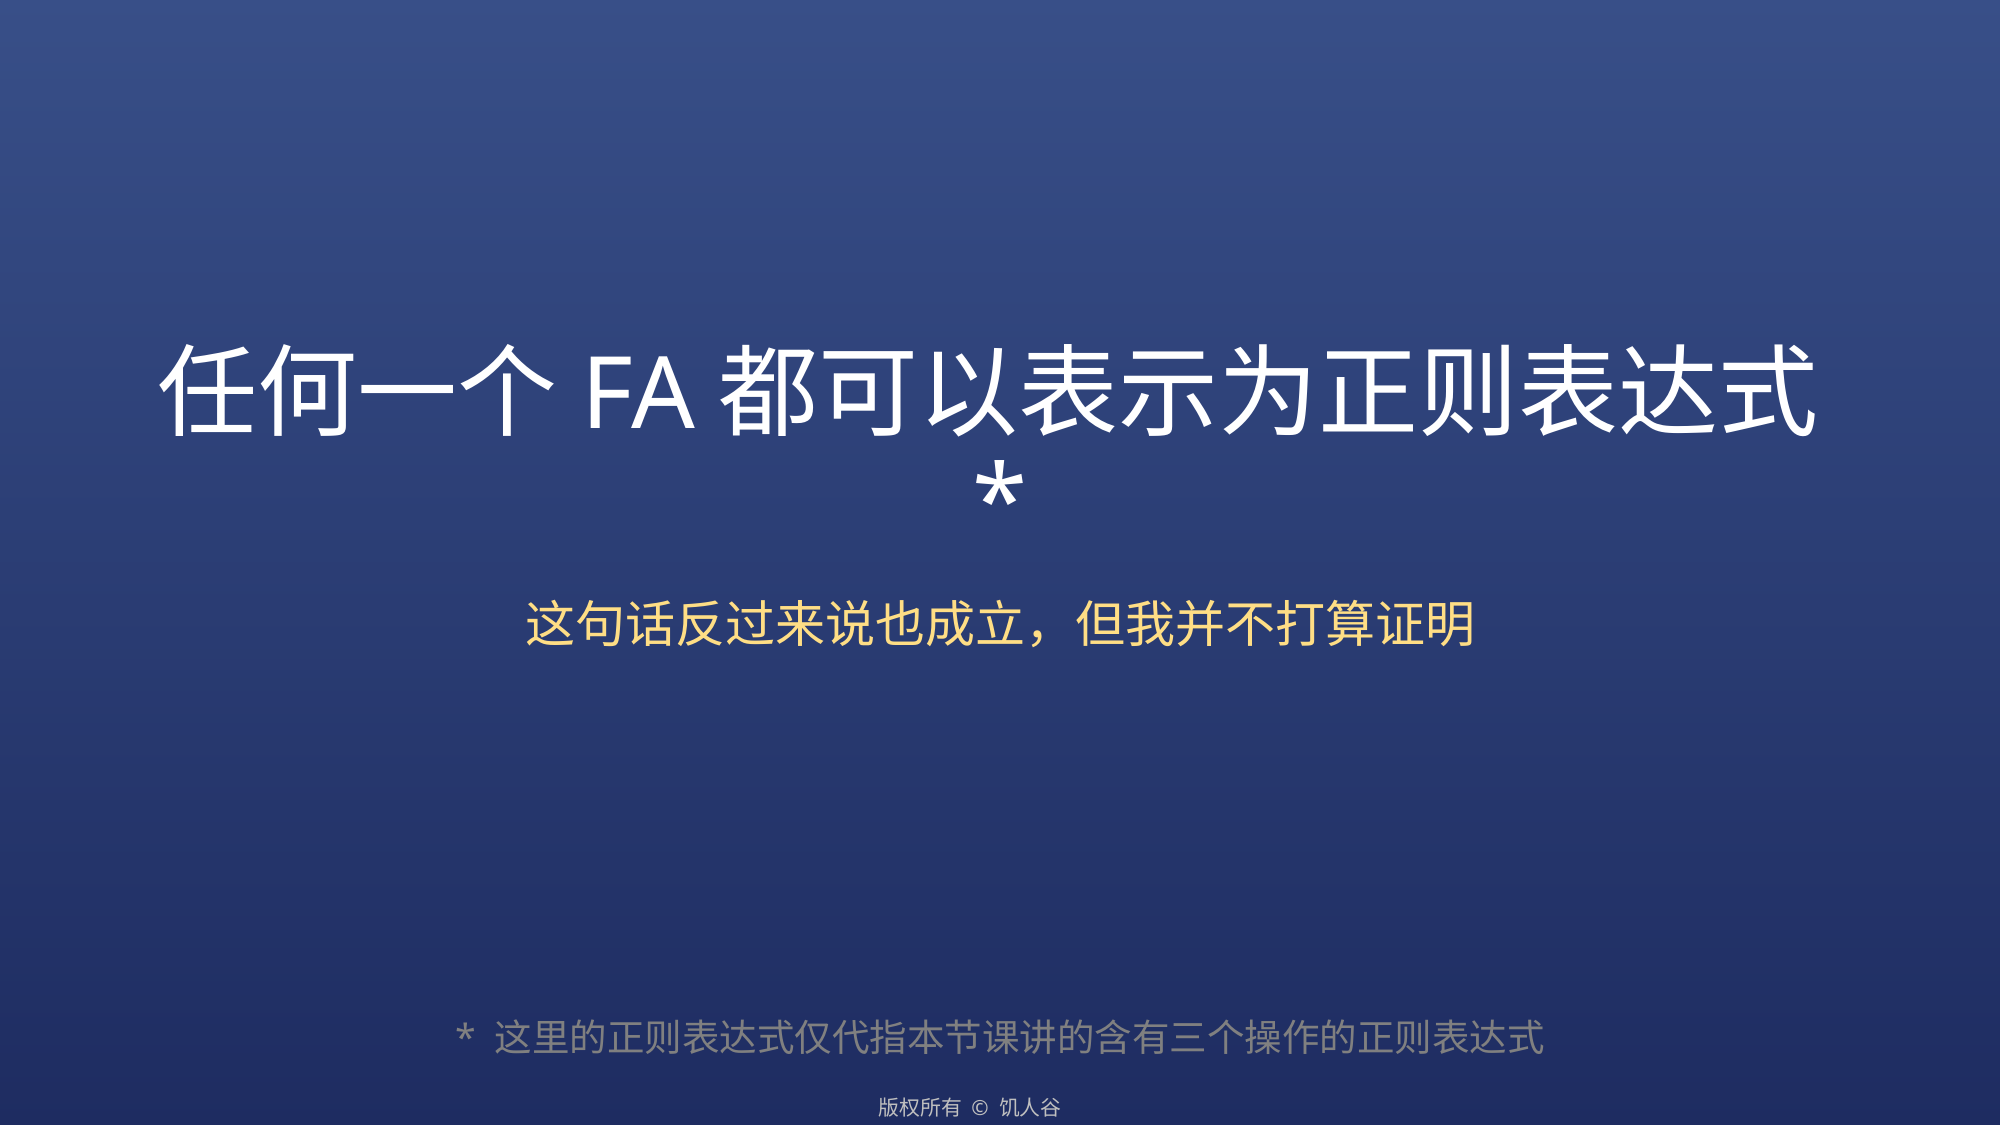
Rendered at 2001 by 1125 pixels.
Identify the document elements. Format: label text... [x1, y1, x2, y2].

title 任何一个FA都可以表示为正则表达式* [137, 441, 1863, 566]
text_box * 这里的正则表达式仅代指本节课讲的含有三个操作的正则表达式 [440, 1006, 1560, 1066]
subtitle 这句话反过来说也成立，但我并不打算证明 [137, 585, 1863, 661]
